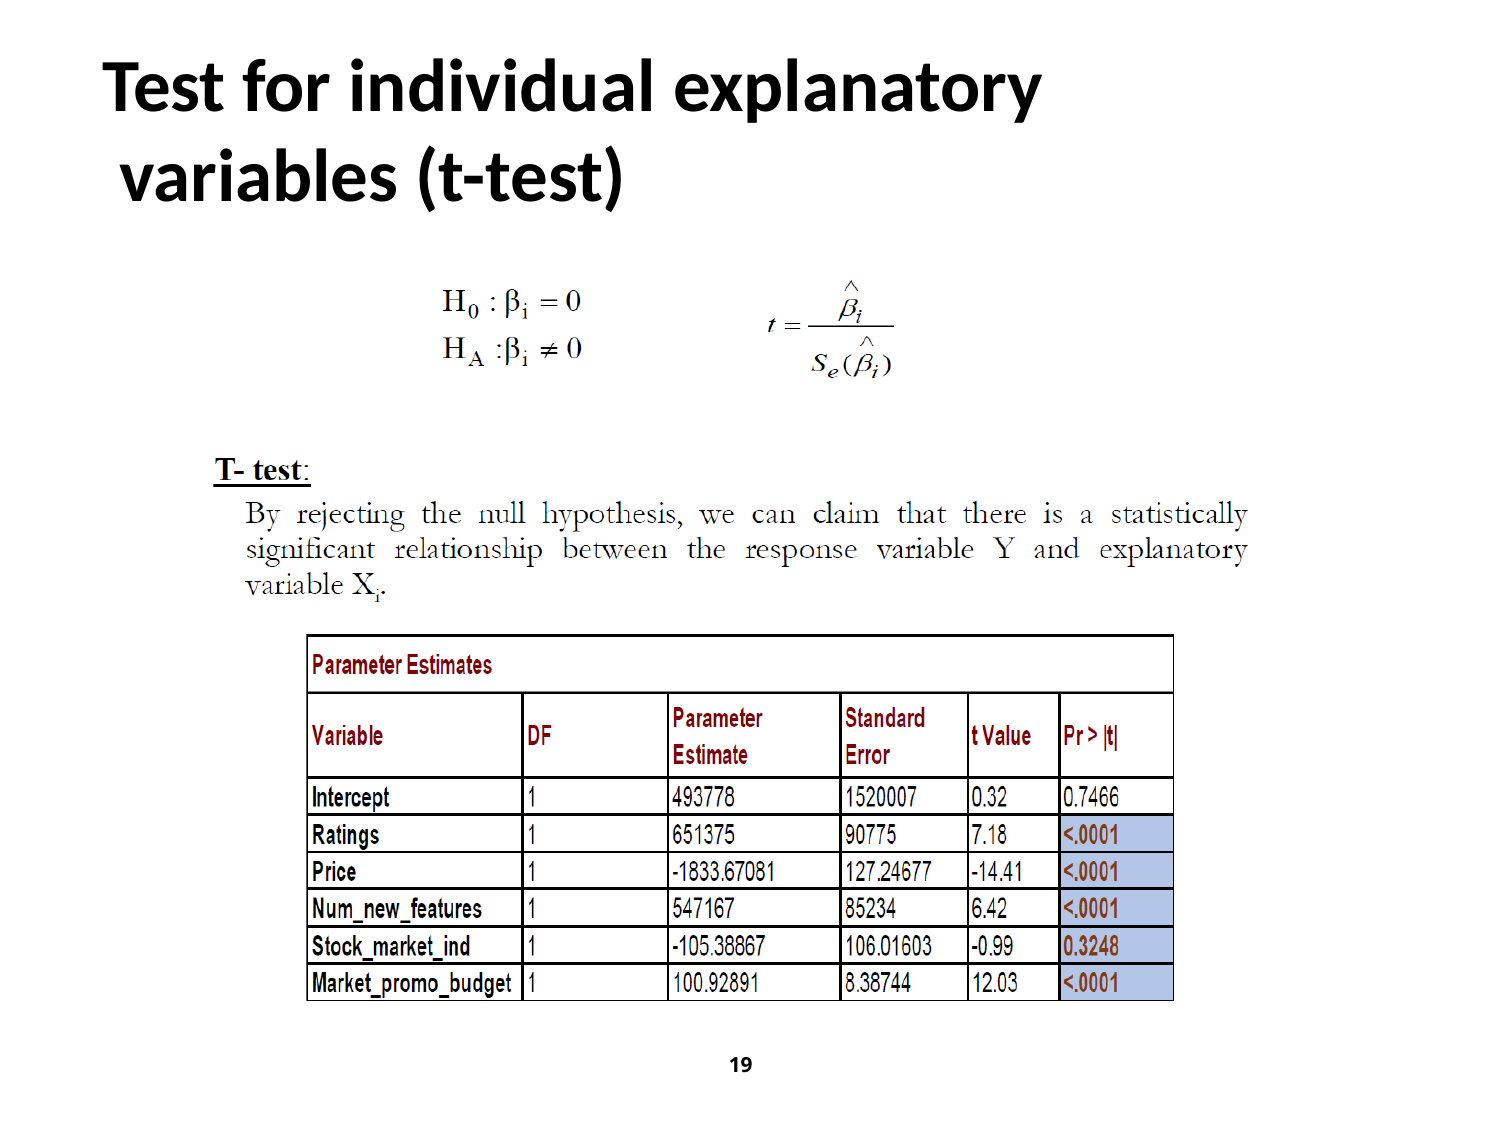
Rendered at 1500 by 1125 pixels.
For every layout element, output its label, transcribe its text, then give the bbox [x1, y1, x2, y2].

slide_number 19 [722, 1049, 765, 1125]
text_box [213, 280, 1248, 602]
text_box [306, 634, 1174, 1001]
title Test for individual explanatory variables (t-test) [100, 34, 1059, 225]
